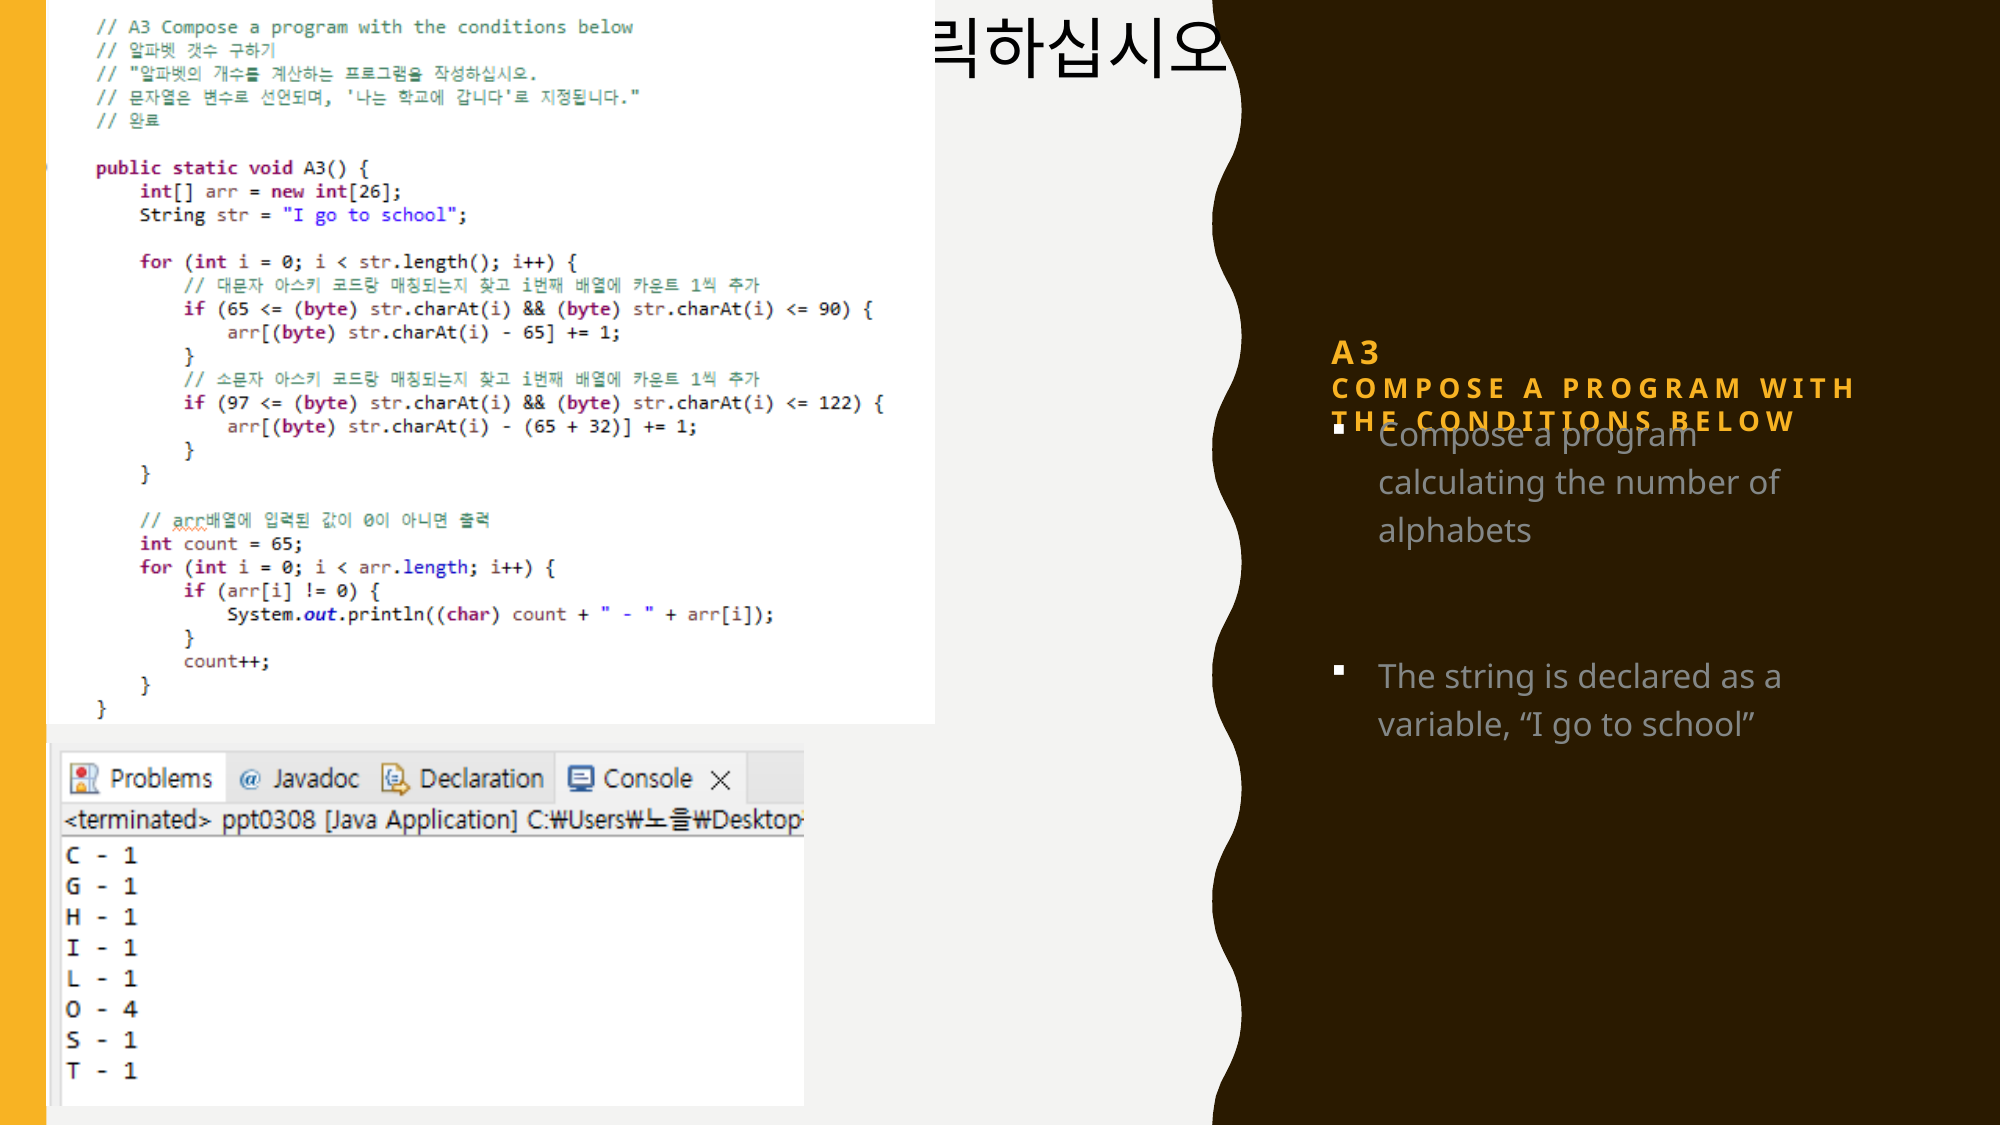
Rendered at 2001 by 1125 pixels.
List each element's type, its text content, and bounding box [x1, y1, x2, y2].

title A3 Compose a program with the conditions below [1316, 294, 1876, 397]
picture [46, 0, 1254, 1125]
list Compose a program calculating the number of alphabets The string is declared as a variable, “I go to school” [1316, 397, 1876, 1086]
